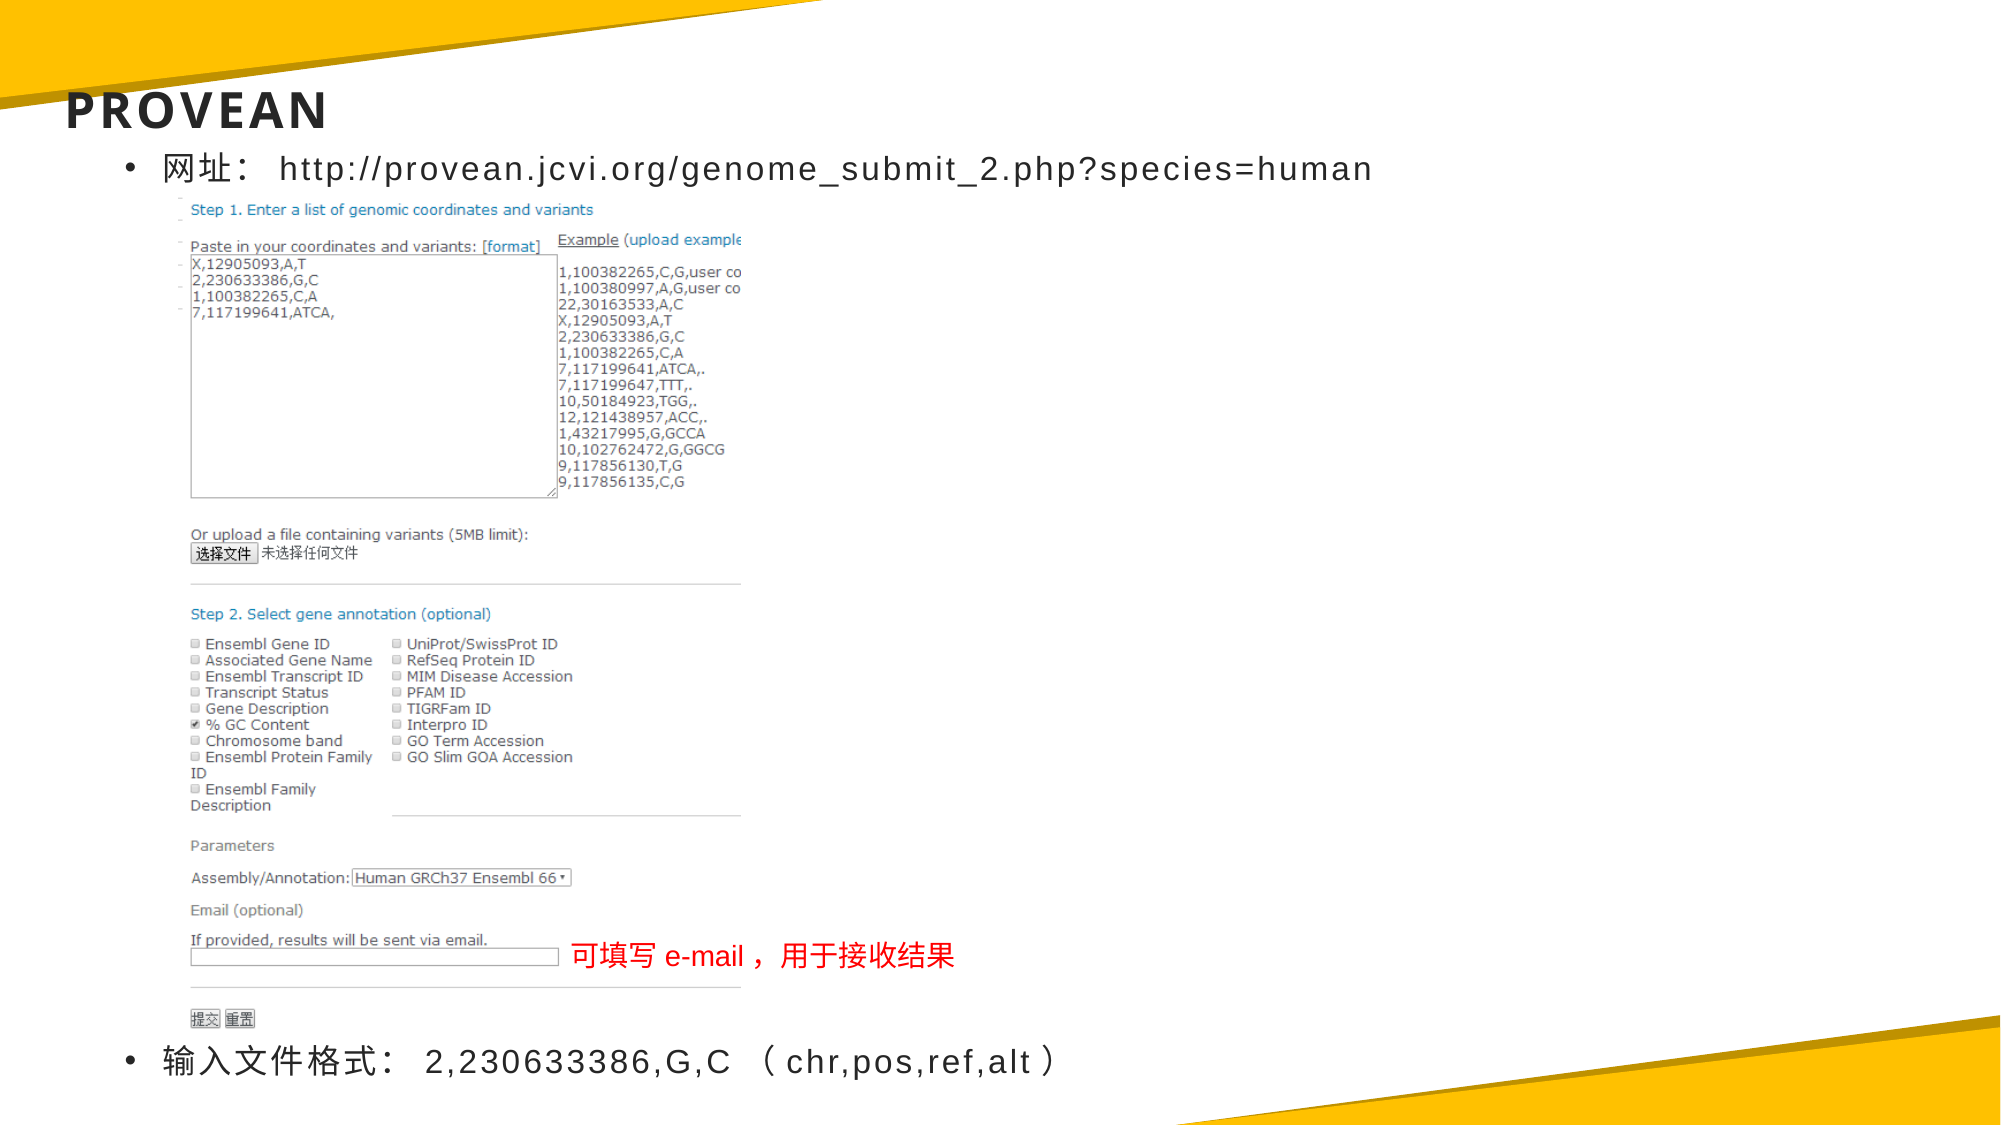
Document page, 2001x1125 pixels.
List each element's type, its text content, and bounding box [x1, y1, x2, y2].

text_box 可填写e-mail，用于接收结果 [741, 929, 1014, 980]
list 网址：http://provean.jcvi.org/genome_submit_2.php?species=human 输入文件格式：2,230633386,G,C（chr,pos,ref,alt） [109, 131, 1891, 1119]
title PROVEAN [49, 58, 1830, 132]
picture [178, 192, 741, 1033]
